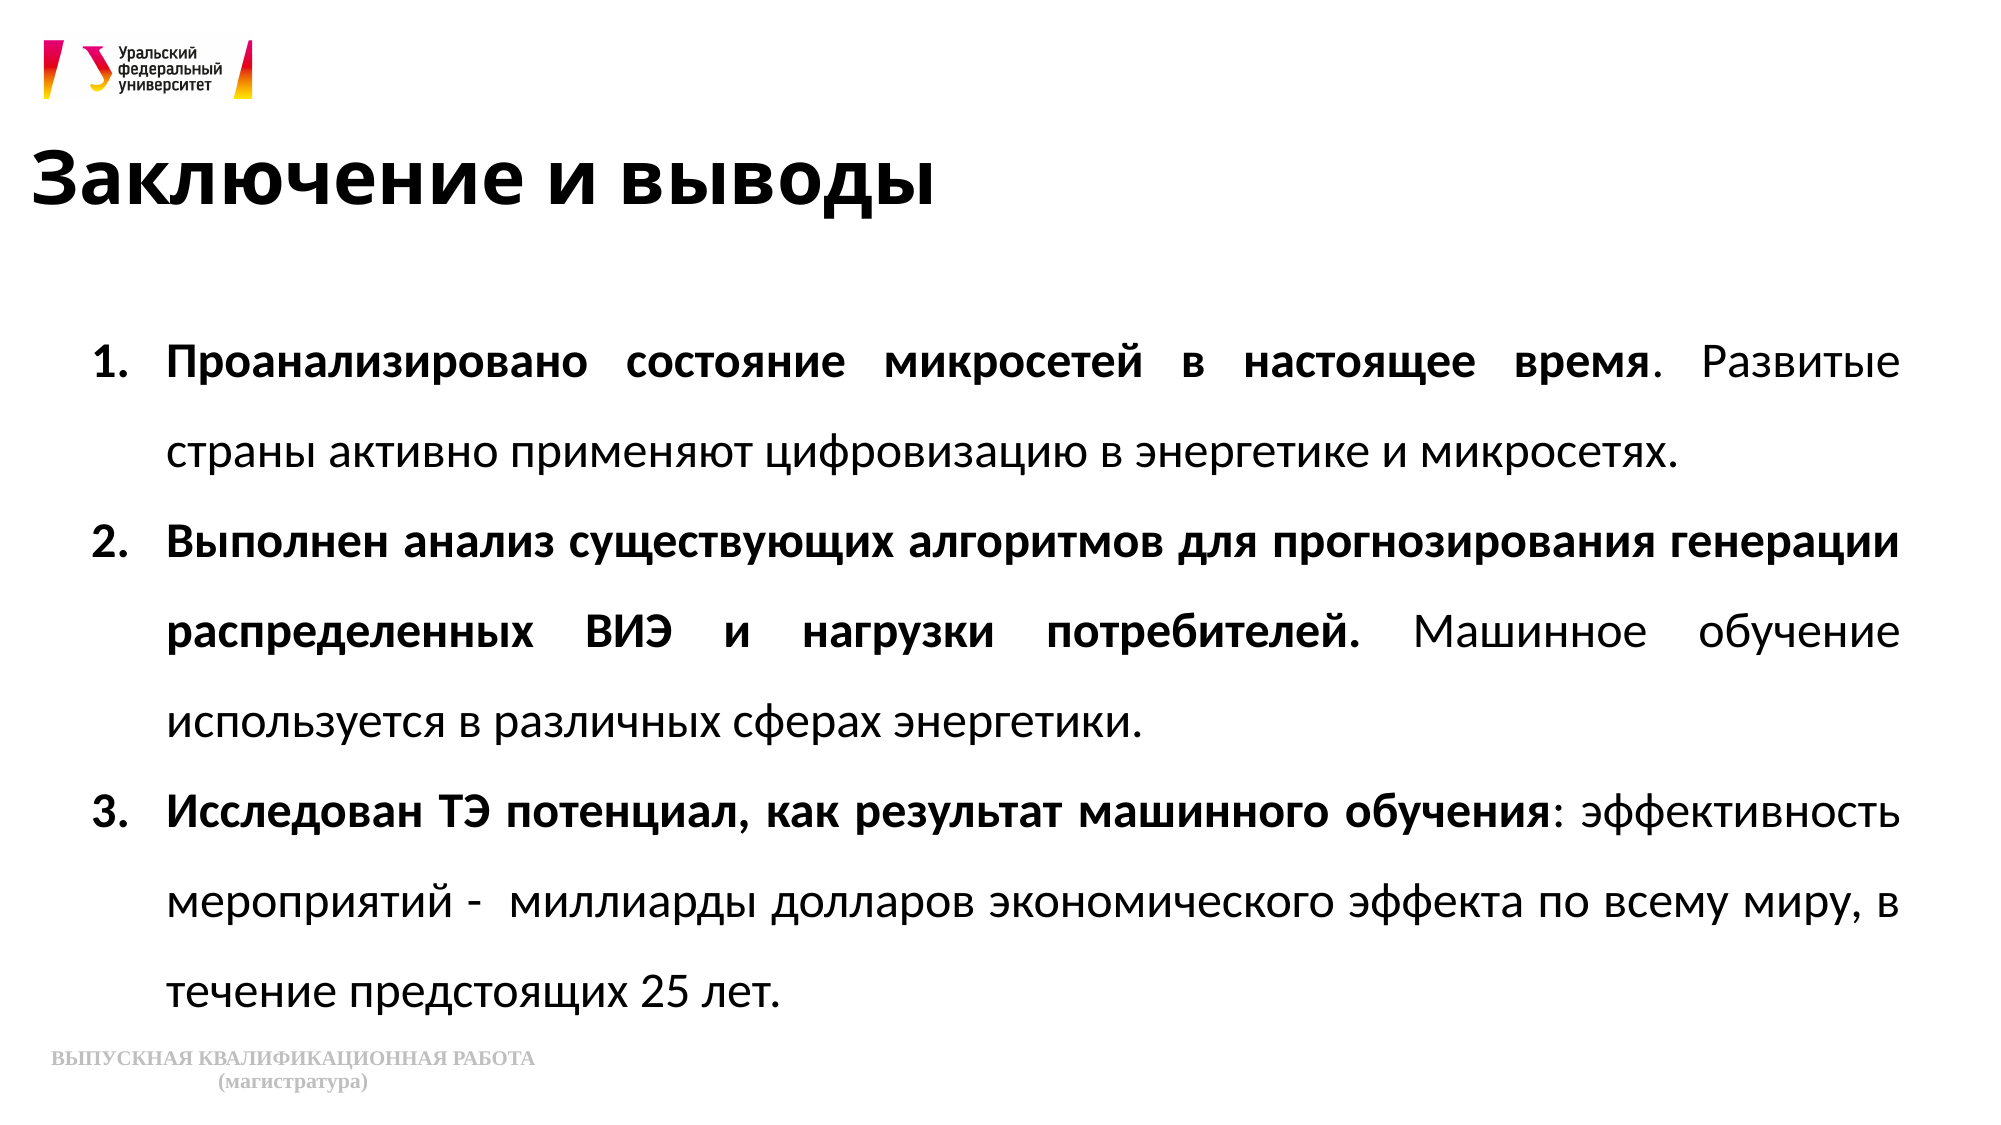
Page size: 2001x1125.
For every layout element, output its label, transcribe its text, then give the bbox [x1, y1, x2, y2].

text_box Проанализировано состояние микросетей в настоящее время. Развитые страны активно применяют цифровизацию в энергетике и микросетях. Выполнен анализ существующих алгоритмов для прогнозирования генерации распределенных ВИЭ и нагрузки потребителей. Машинное обучение используется в различных сферах энергетики. Исследован ТЭ потенциал, как результат машинного обучения: эффективность мероприятий - миллиарды долларов экономического эффекта по всему миру, в течение предстоящих 25 лет. [76, 289, 1916, 1025]
picture [43, 32, 253, 99]
title Заключение и выводы [15, 98, 1948, 261]
text_box ВЫПУСКНАЯ КВАЛИФИКАЦИОННАЯ РАБОТА (магистратура) [15, 1030, 571, 1101]
